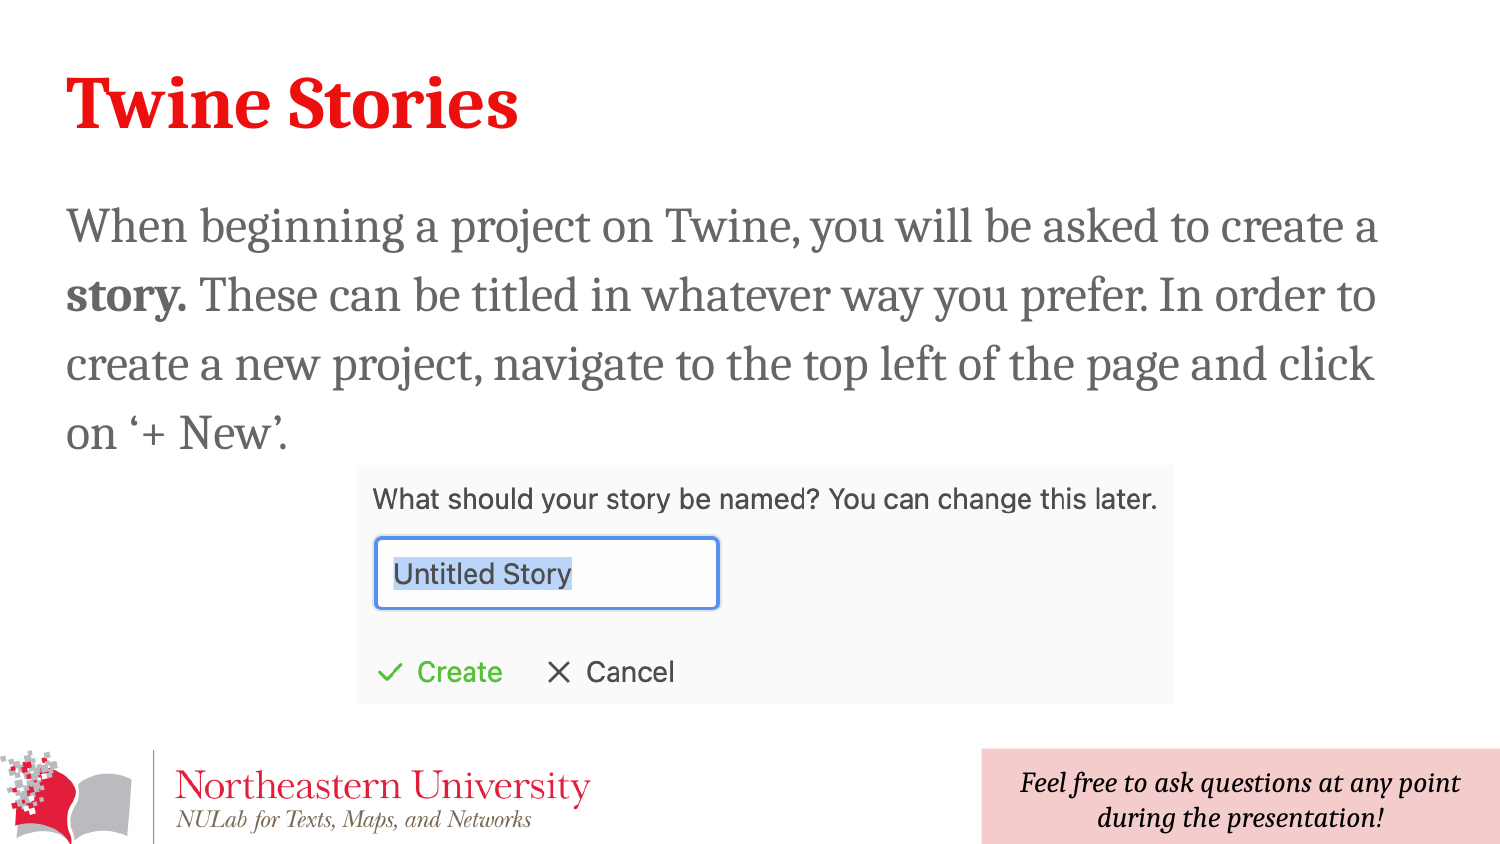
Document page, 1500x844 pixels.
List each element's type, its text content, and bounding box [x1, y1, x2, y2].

picture [356, 465, 1175, 704]
list When beginning a project on Twine, you will be asked to create a story. These can be titled in whatever way you prefer. In order to create a new project, navigate to the top left of the page and click on ‘+ New’. [51, 168, 1449, 730]
picture [0, 750, 605, 844]
title Twine Stories [51, 38, 1449, 133]
